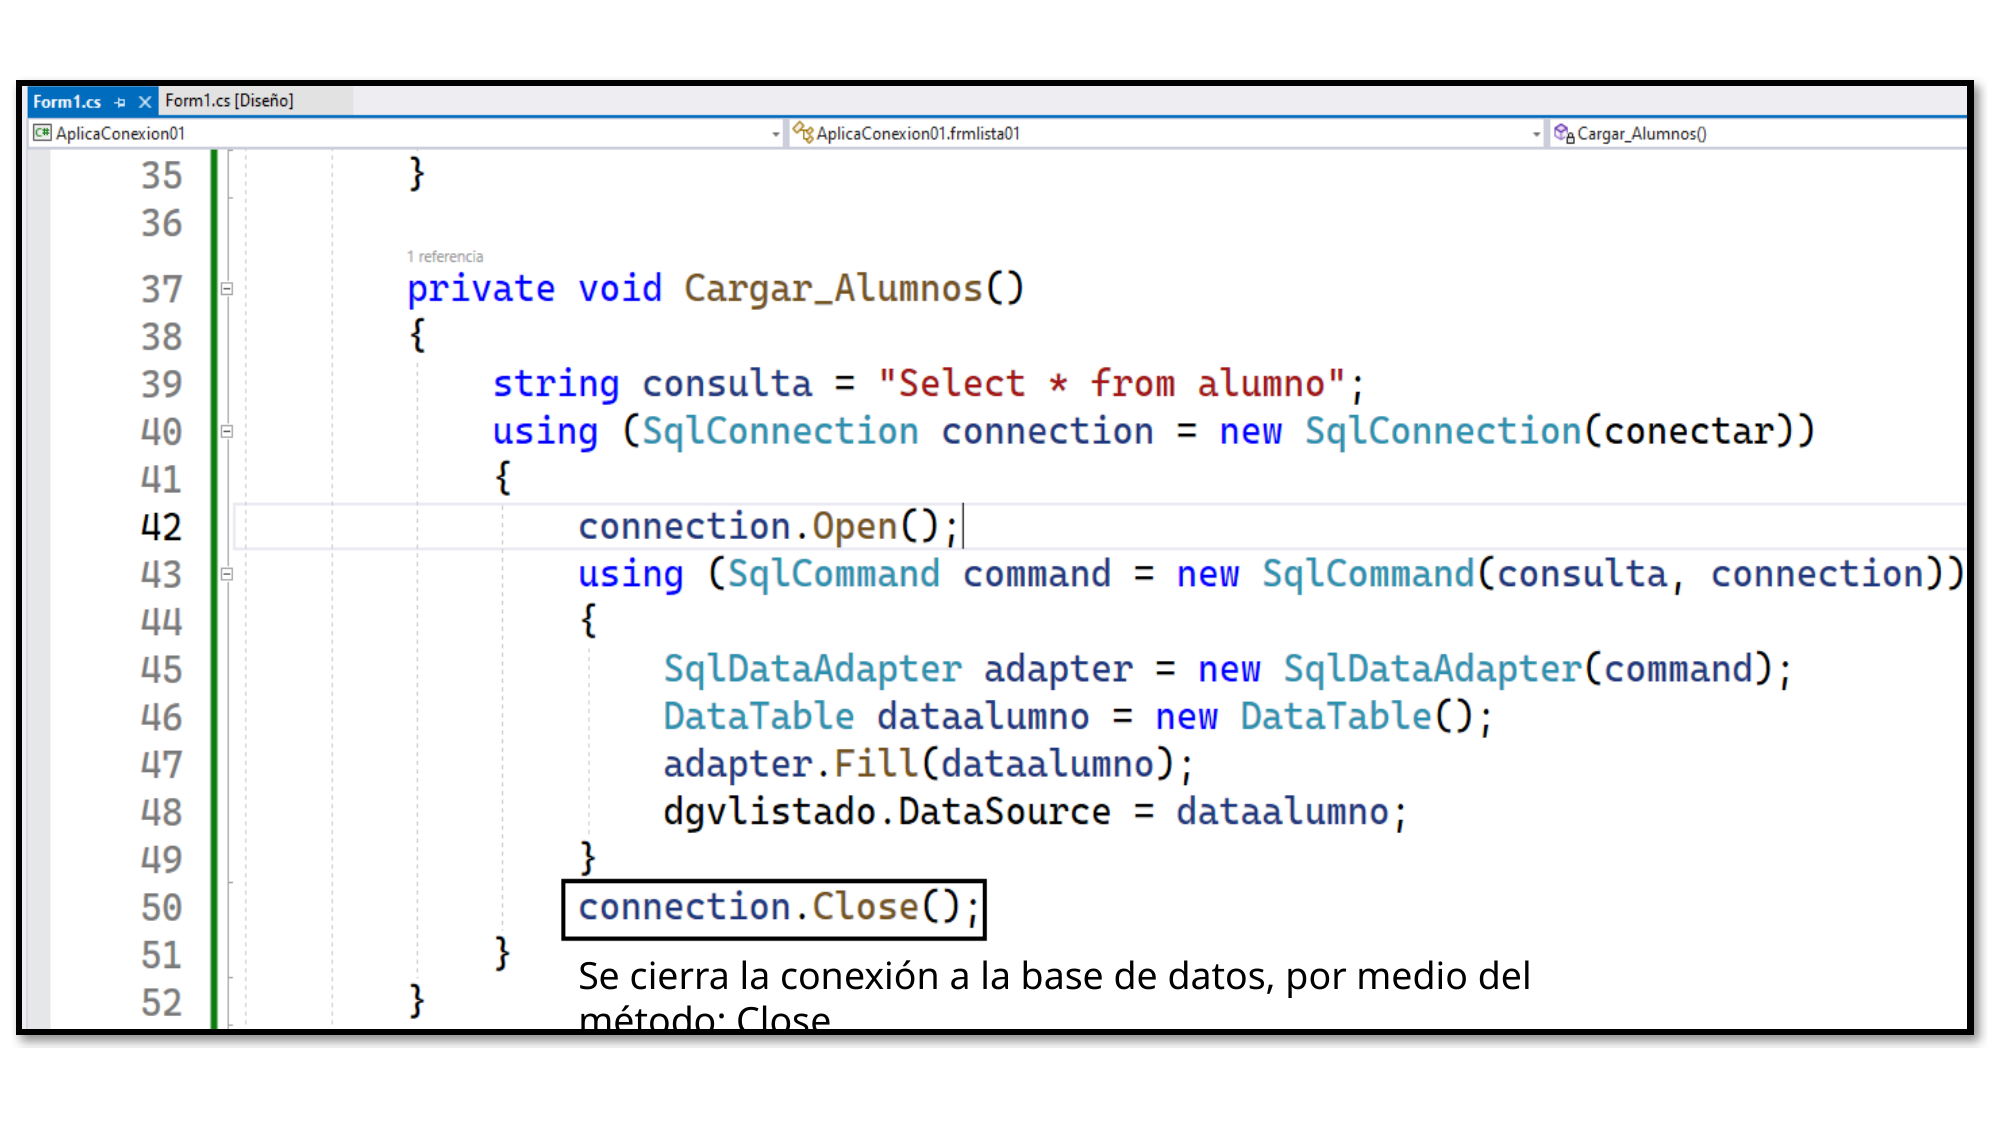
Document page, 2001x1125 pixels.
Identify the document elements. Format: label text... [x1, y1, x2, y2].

picture [21, 85, 1968, 1029]
text_box Se cierra la conexión a la base de datos, por medio del método: Close [563, 1029, 1659, 1050]
